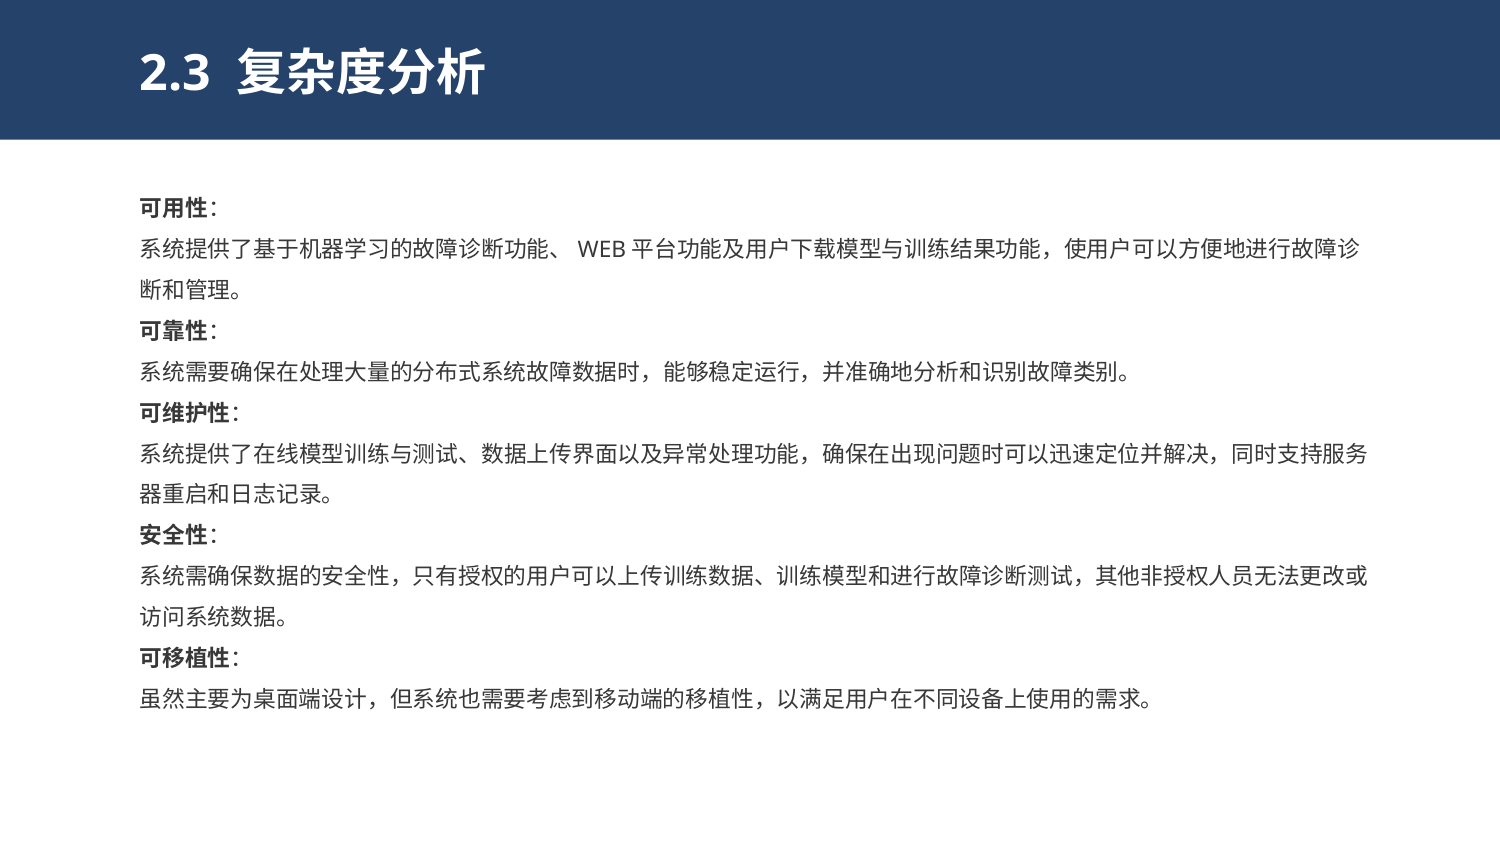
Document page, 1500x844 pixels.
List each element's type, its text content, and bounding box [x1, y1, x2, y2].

text_box 2.3 复杂度分析 [125, 24, 1406, 116]
text_box 可用性： 系统提供了基于机器学习的故障诊断功能、WEB平台功能及用户下载模型与训练结果功能，使用户可以方便地进行故障诊断和管理。 可靠性： 系统需要确保在处理大量的分布式系统故障数据时，能够稳定运行，并准确地分析和识别故障类别。 可维护性： 系统提供了在线模型训练与测试、数据上传界面以及异常处理功能，确保在出现问题时可以迅速定位并解决，同时支持服务器重启和日志记录。 安全性： 系统需确保数据的安全性，只有授权的用户可以上传训练数据、训练模型和进行故障诊断测试，其他非授权人员无法更改或访问系统数据。 可移植性： 虽然主要为桌面端设计，但系统也需要考虑到移动端的移植性，以满足用户在不同设备上使用的需求。 [125, 172, 1391, 757]
text_box [0, 0, 1500, 140]
